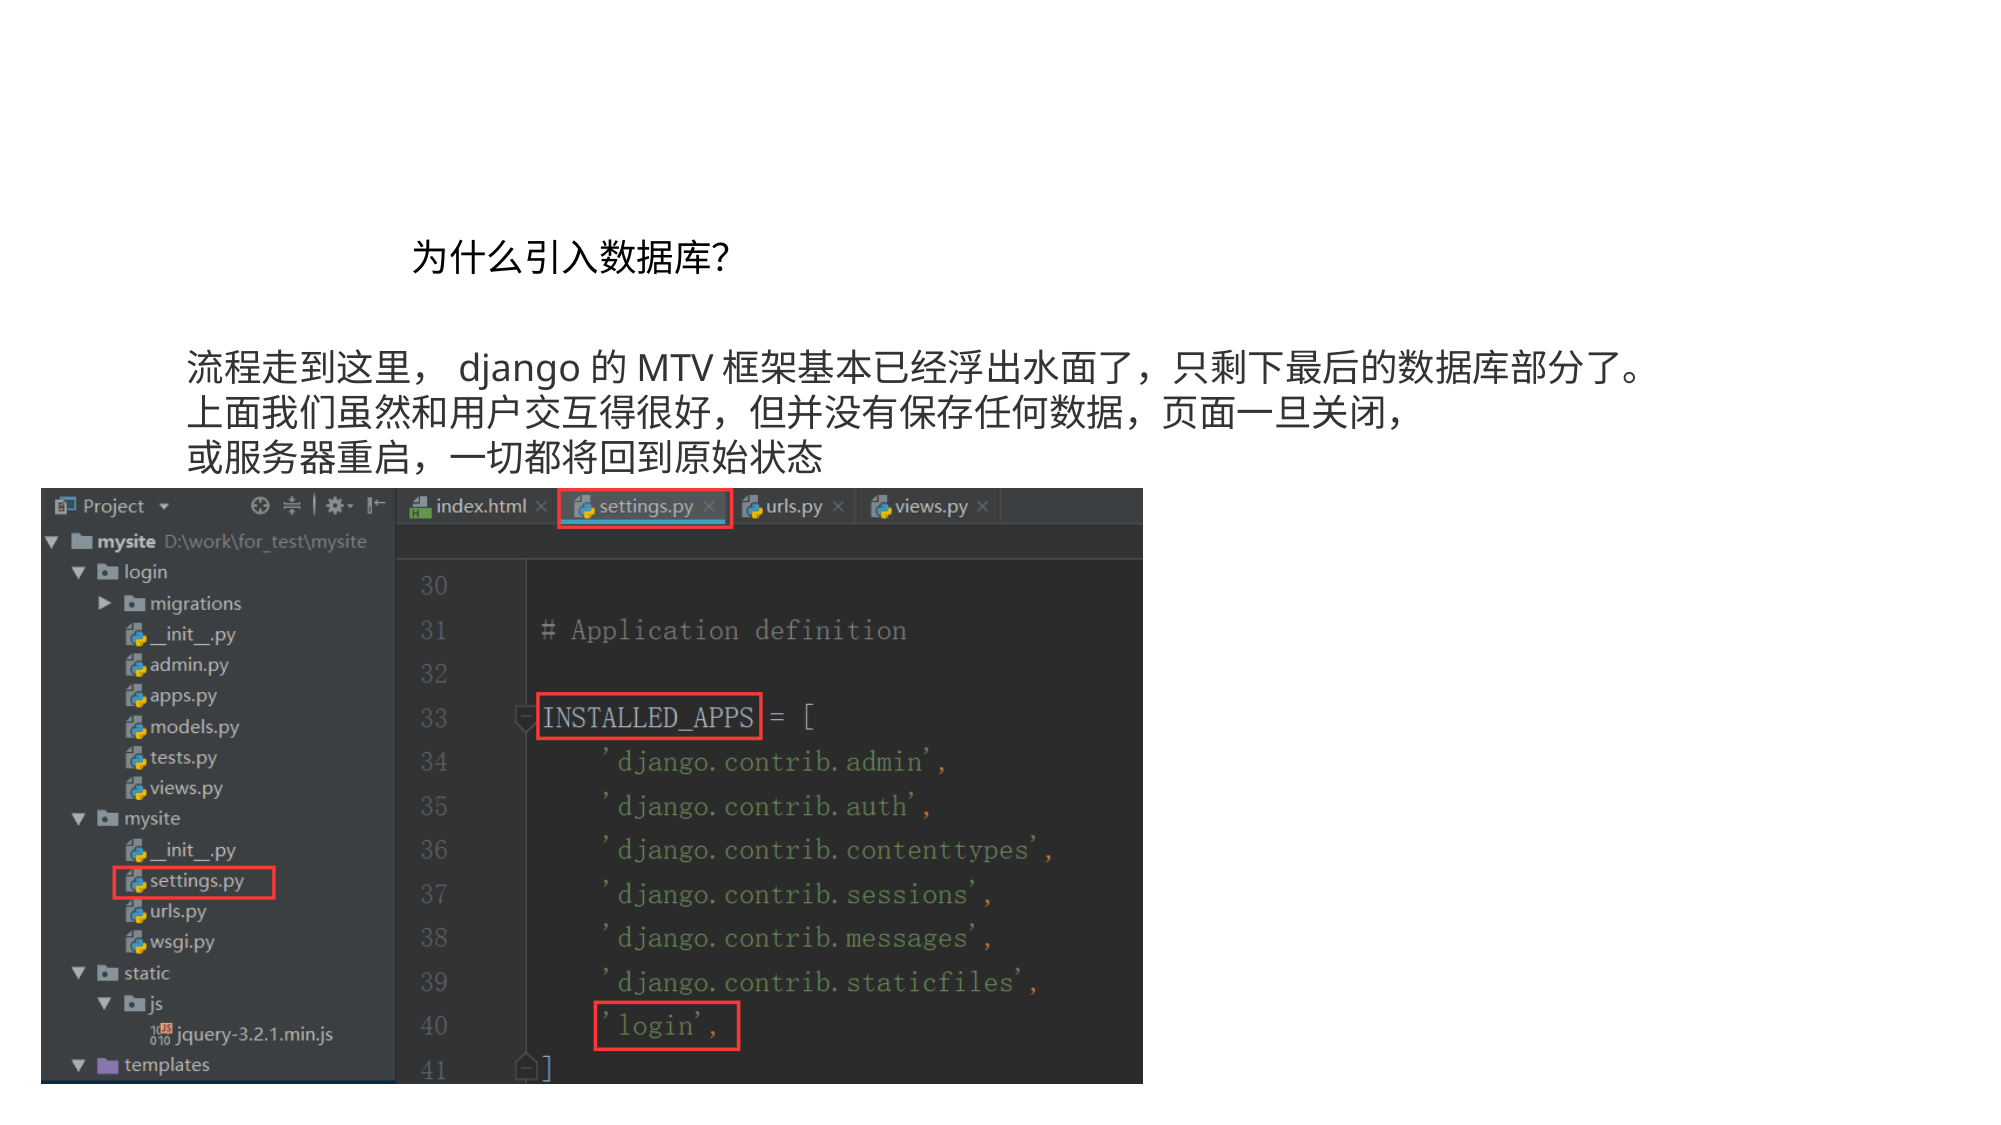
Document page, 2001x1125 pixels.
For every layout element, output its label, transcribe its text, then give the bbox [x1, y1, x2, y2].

picture [41, 488, 1143, 1084]
text_box 为什么引入数据库？ [396, 227, 765, 287]
text_box 流程走到这里，django的MTV框架基本已经浮出水面了，只剩下最后的数据库部分了。 上面我们虽然和用户交互得很好，但并没有保存任何数据，页面一旦关闭， 或服务器重启，一切都将回到原始状态 [172, 336, 1675, 487]
